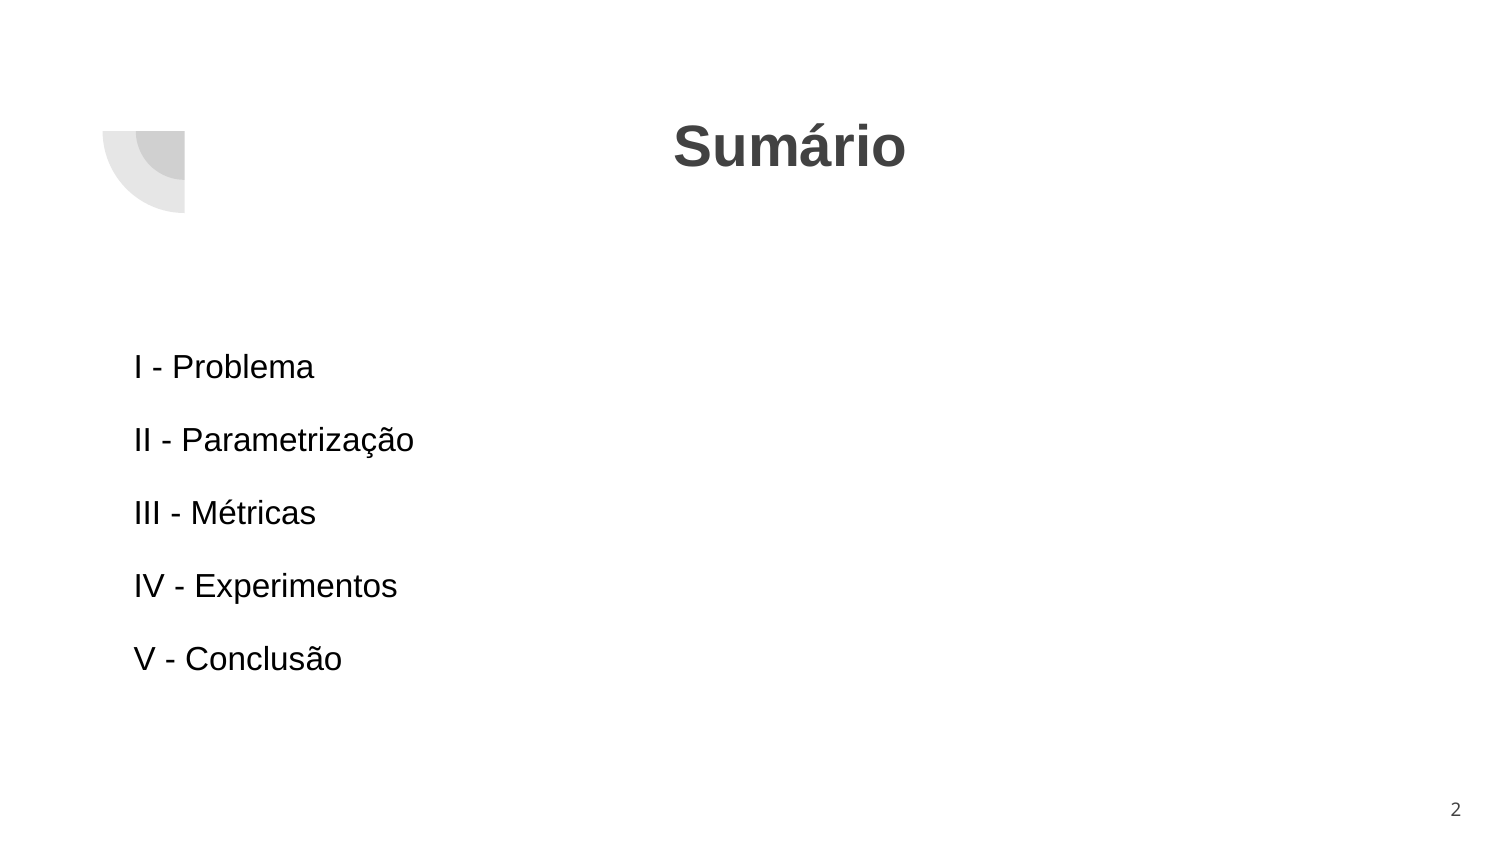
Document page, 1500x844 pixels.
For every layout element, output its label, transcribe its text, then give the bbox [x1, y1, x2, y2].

slide_number ‹#› [1386, 777, 1477, 842]
list I - Problema II - Parametrização III - Métricas IV - Experimentos V - Conclusão [118, 271, 1368, 744]
title Sumário [213, 98, 1368, 263]
